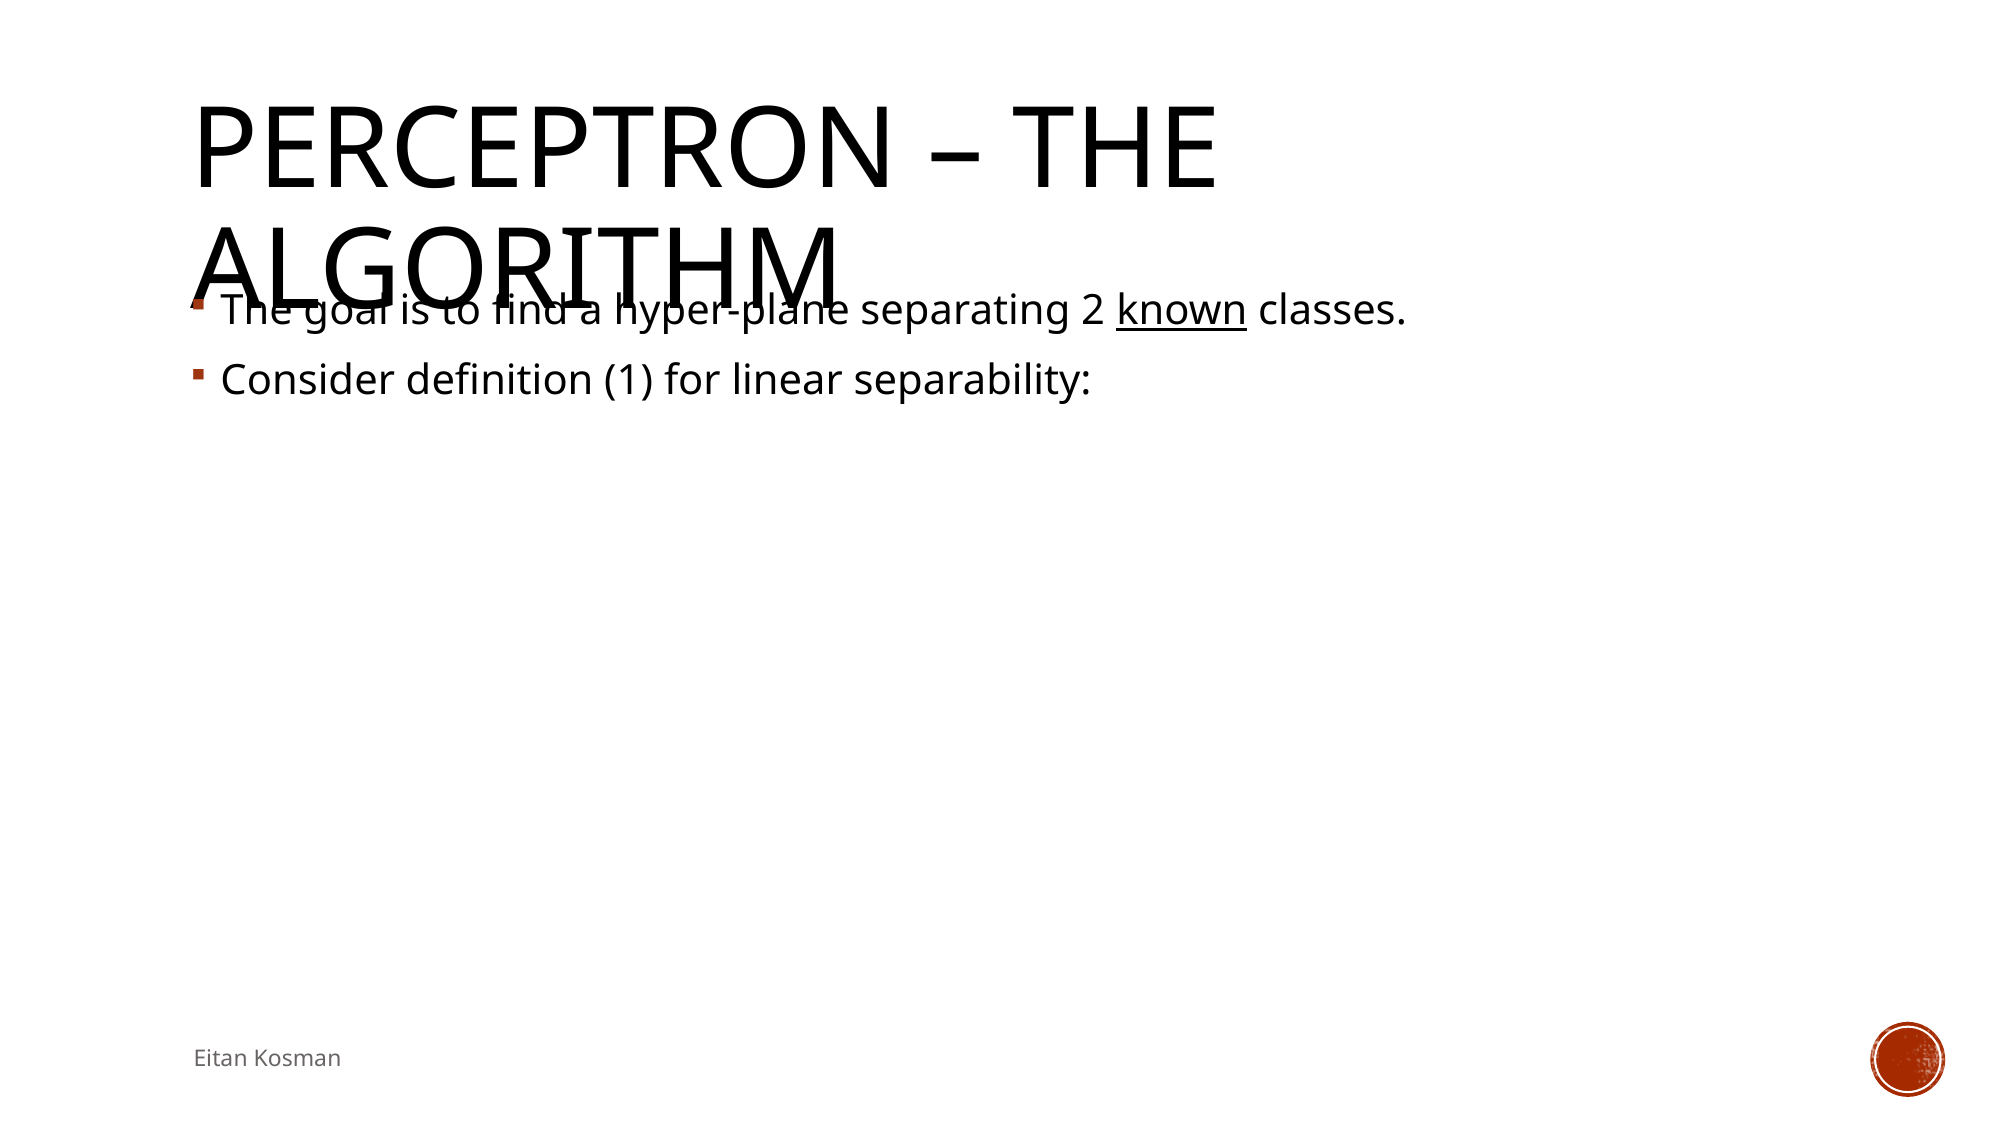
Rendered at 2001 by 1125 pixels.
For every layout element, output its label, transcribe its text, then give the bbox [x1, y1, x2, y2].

footer Eitan Kosman [178, 1028, 1217, 1089]
title Perceptron – The algorithm [175, 79, 1826, 344]
